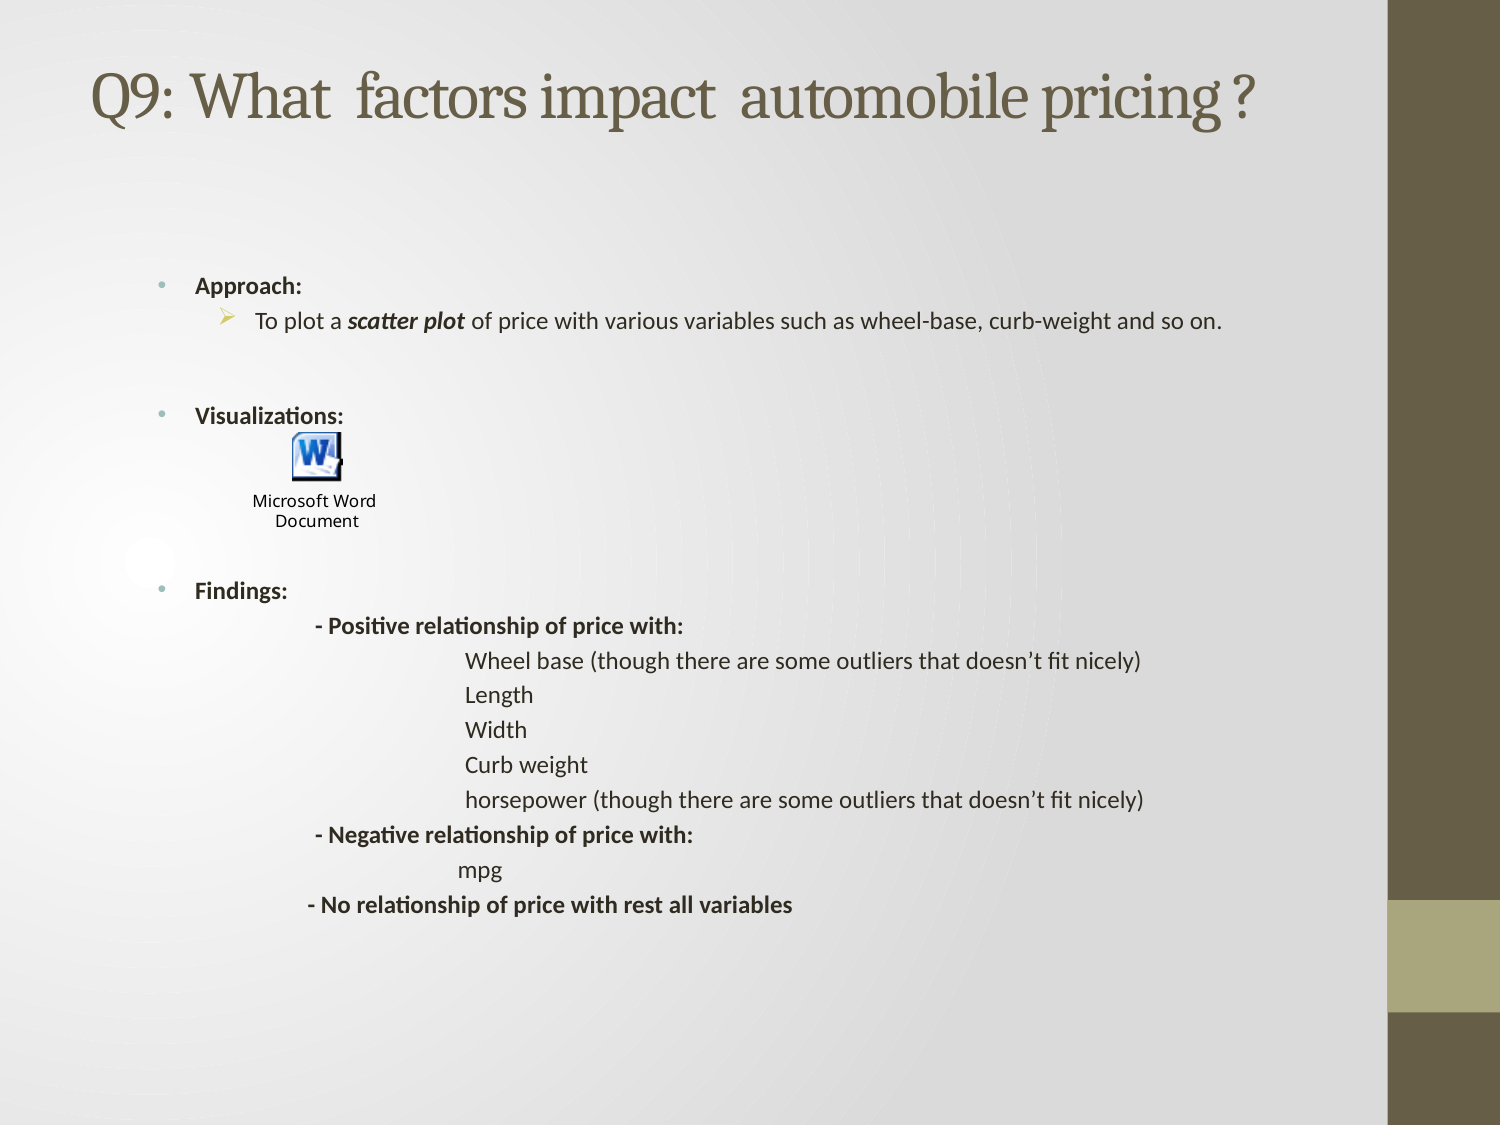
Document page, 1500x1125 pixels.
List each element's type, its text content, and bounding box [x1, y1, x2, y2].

list Approach: To plot a scatter plot of price with various variables such as wheel-base, curb-weight and so on. Visualizations: Findings: - Positive relationship of price with: Wheel base (though there are some outliers that doesn’t fit nicely) Length Width Curb weight horsepower (though there are some outliers that doesn’t fit nicely) - Negative relationship of price with: mpg - No relationship of price with rest all variables [75, 262, 1325, 1050]
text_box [241, 431, 393, 551]
title Q9: What factors impact automobile pricing ? [76, 30, 1425, 233]
